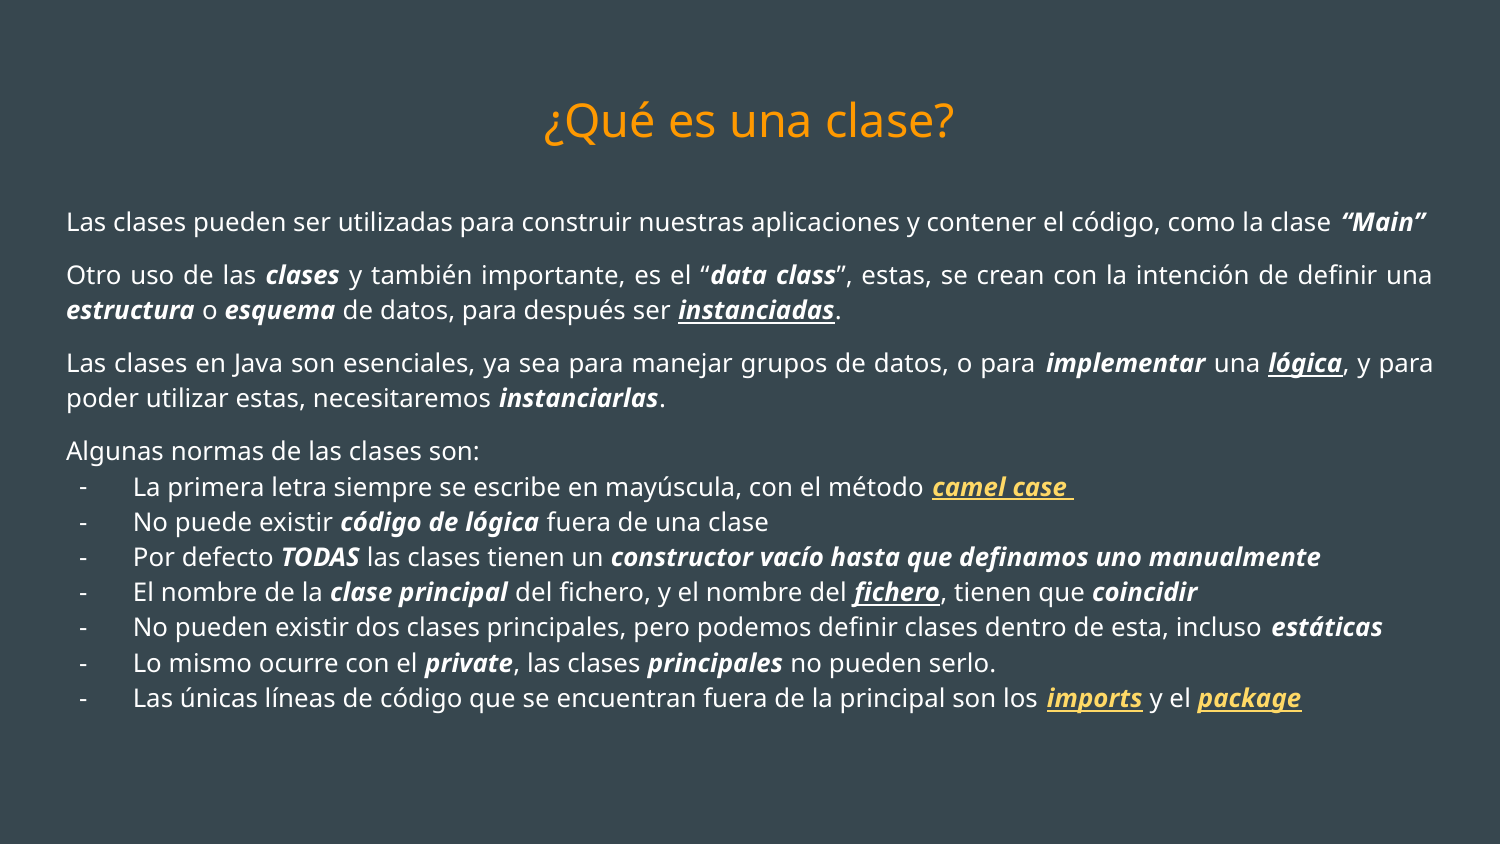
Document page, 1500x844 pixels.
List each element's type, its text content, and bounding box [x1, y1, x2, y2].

title ¿Qué es una clase? [51, 72, 1449, 167]
list Las clases pueden ser utilizadas para construir nuestras aplicaciones y contener el código, como la clase “Main” Otro uso de las clases y también importante, es el “data class”, estas, se crean con la intención de definir una estructura o esquema de datos, para después ser instanciadas. Las clases en Java son esenciales, ya sea para manejar grupos de datos, o para implementar una lógica, y para poder utilizar estas, necesitaremos instanciarlas. Algunas normas de las clases son: La primera letra siempre se escribe en mayúscula, con el método camel case No puede existir código de lógica fuera de una clase Por defecto TODAS las clases tienen un constructor vacío hasta que definamos uno manualmente El nombre de la clase principal del fichero, y el nombre del fichero, tienen que coincidir No pueden existir dos clases principales, pero podemos definir clases dentro de esta, incluso estáticas Lo mismo ocurre con el private, las clases principales no pueden serlo. Las únicas líneas de código que se encuentran fuera de la principal son los imports y el package [51, 189, 1449, 750]
